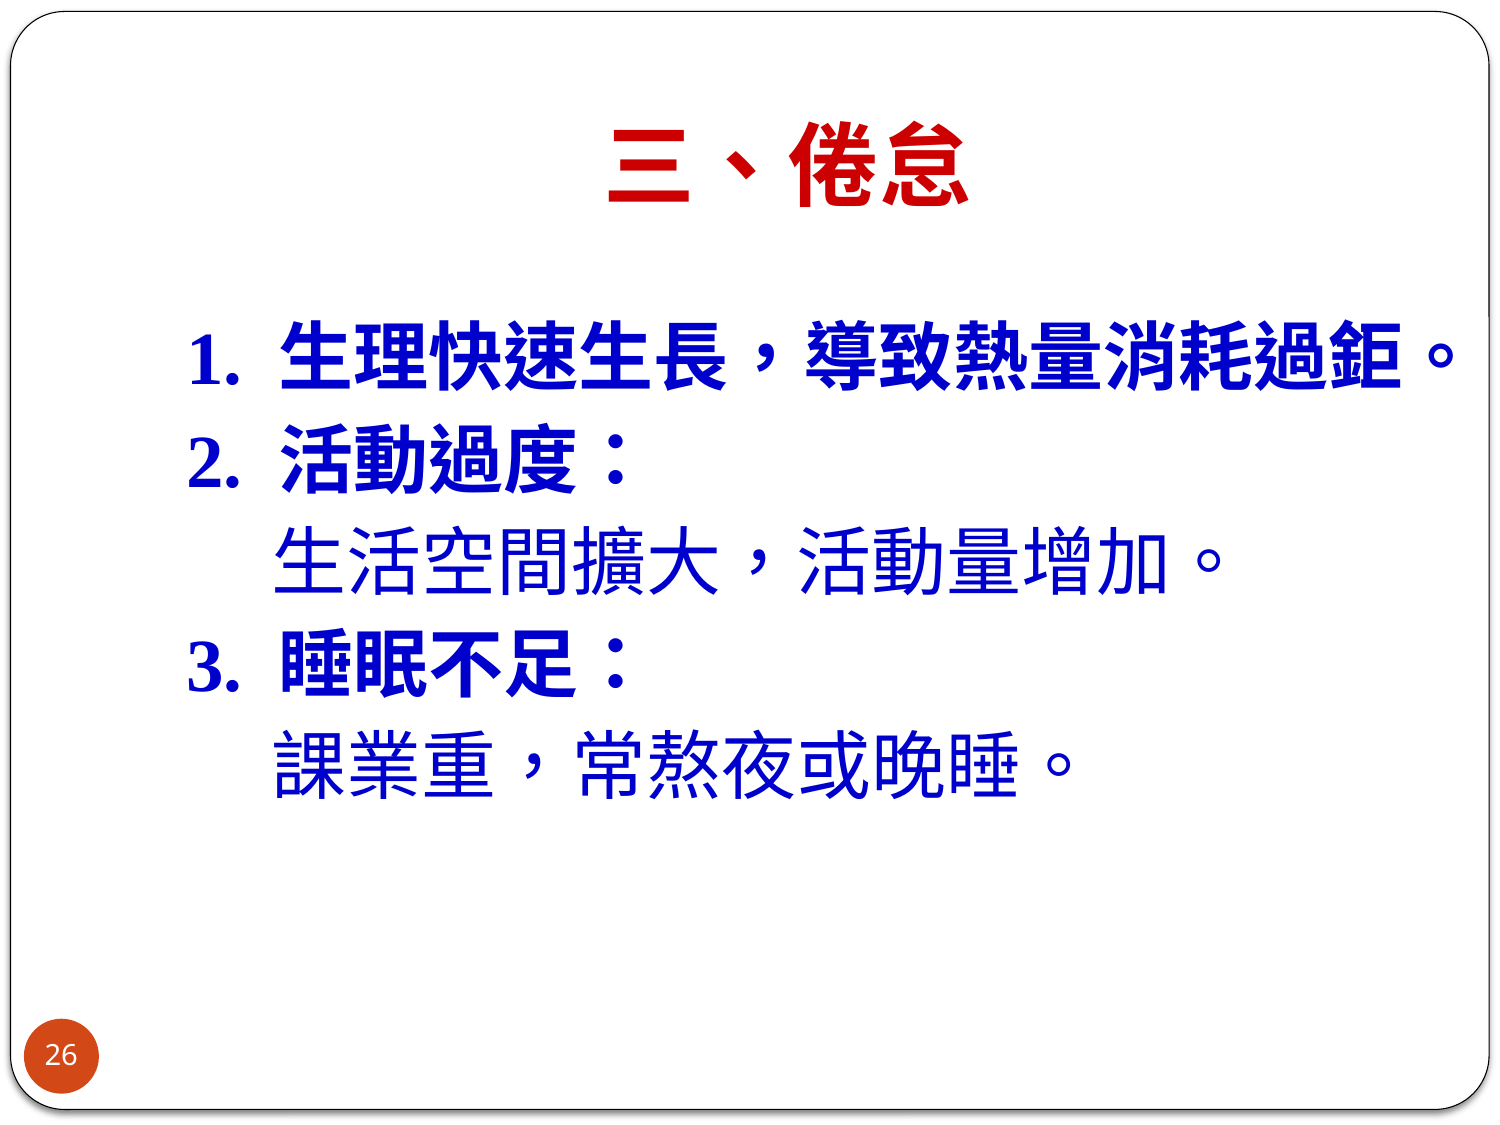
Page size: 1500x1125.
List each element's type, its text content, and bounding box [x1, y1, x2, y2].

list 1. 生理快速生長，導致熱量消耗過鉅。 2. 活動過度： 生活空間擴大，活動量增加。 3. 睡眠不足： 課業重，常熬夜或晚睡。 [171, 302, 1424, 1000]
title 三、倦怠 [150, 45, 1425, 233]
slide_number 26 [23, 1018, 99, 1094]
